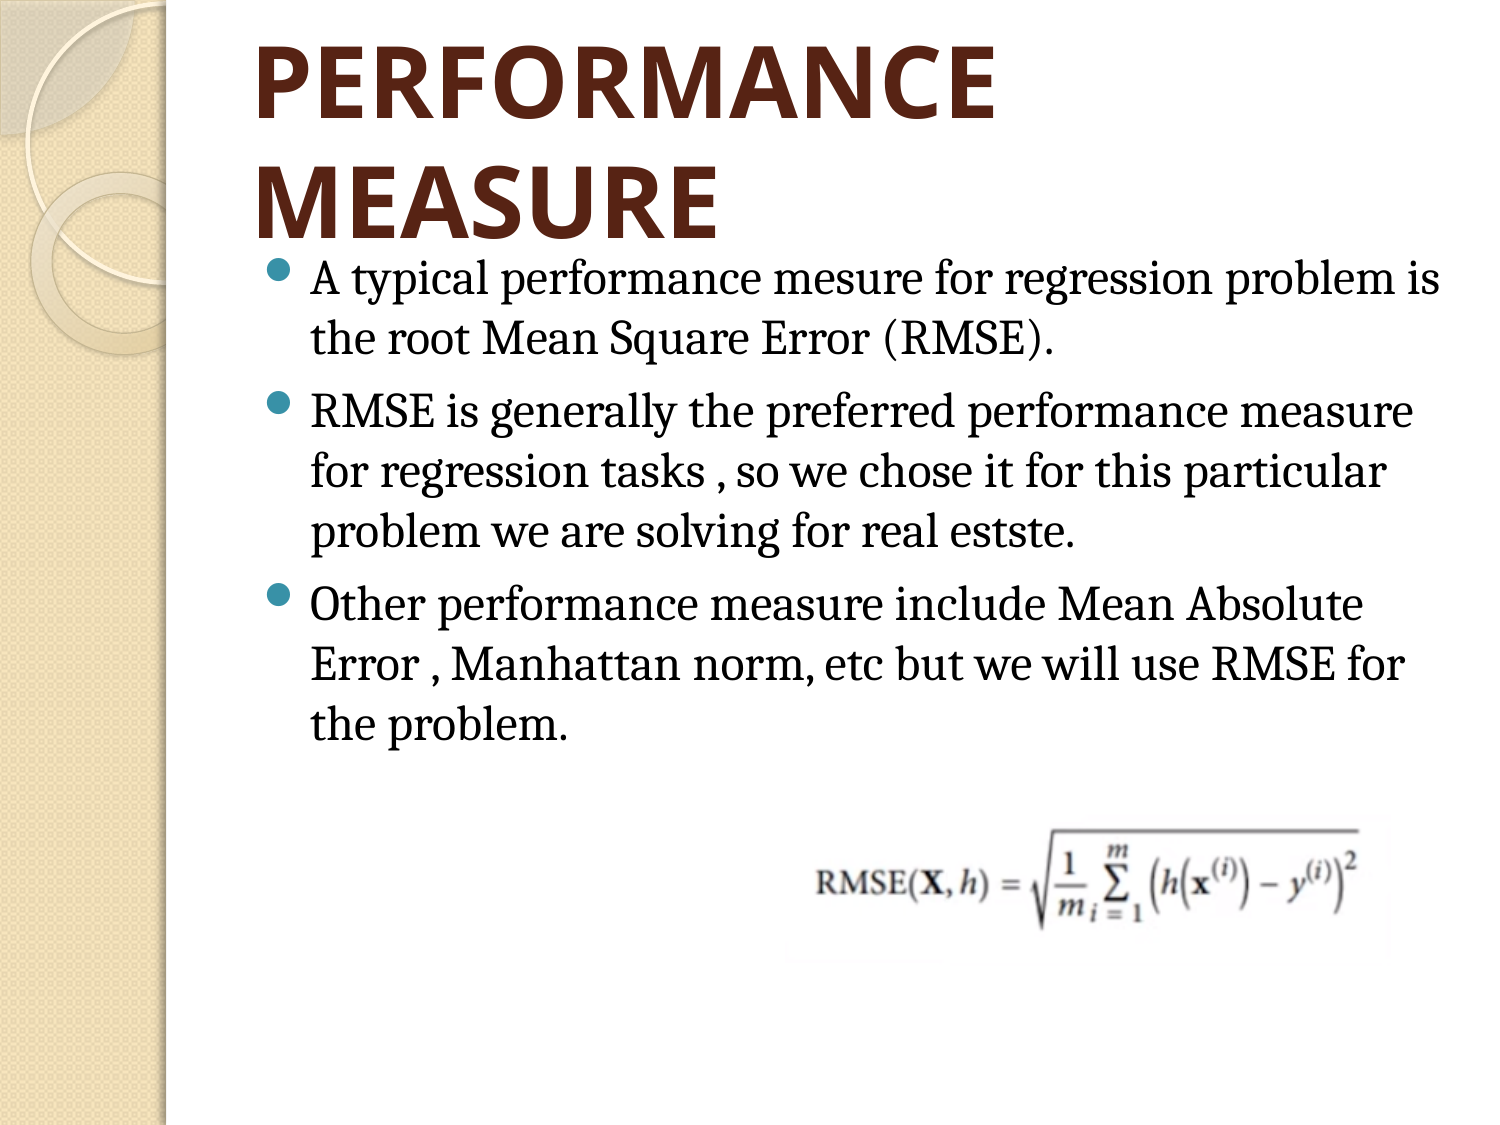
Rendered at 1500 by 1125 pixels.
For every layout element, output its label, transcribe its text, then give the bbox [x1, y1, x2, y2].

list A typical performance mesure for regression problem is the root Mean Square Error (RMSE). RMSE is generally the preferred performance measure for regression tasks , so we chose it for this particular problem we are solving for real estste. Other performance measure include Mean Absolute Error , Manhattan norm, etc but we will use RMSE for the problem. [235, 237, 1466, 1025]
picture [785, 810, 1391, 966]
title PERFORMANCE MEASURE [235, 45, 1466, 233]
